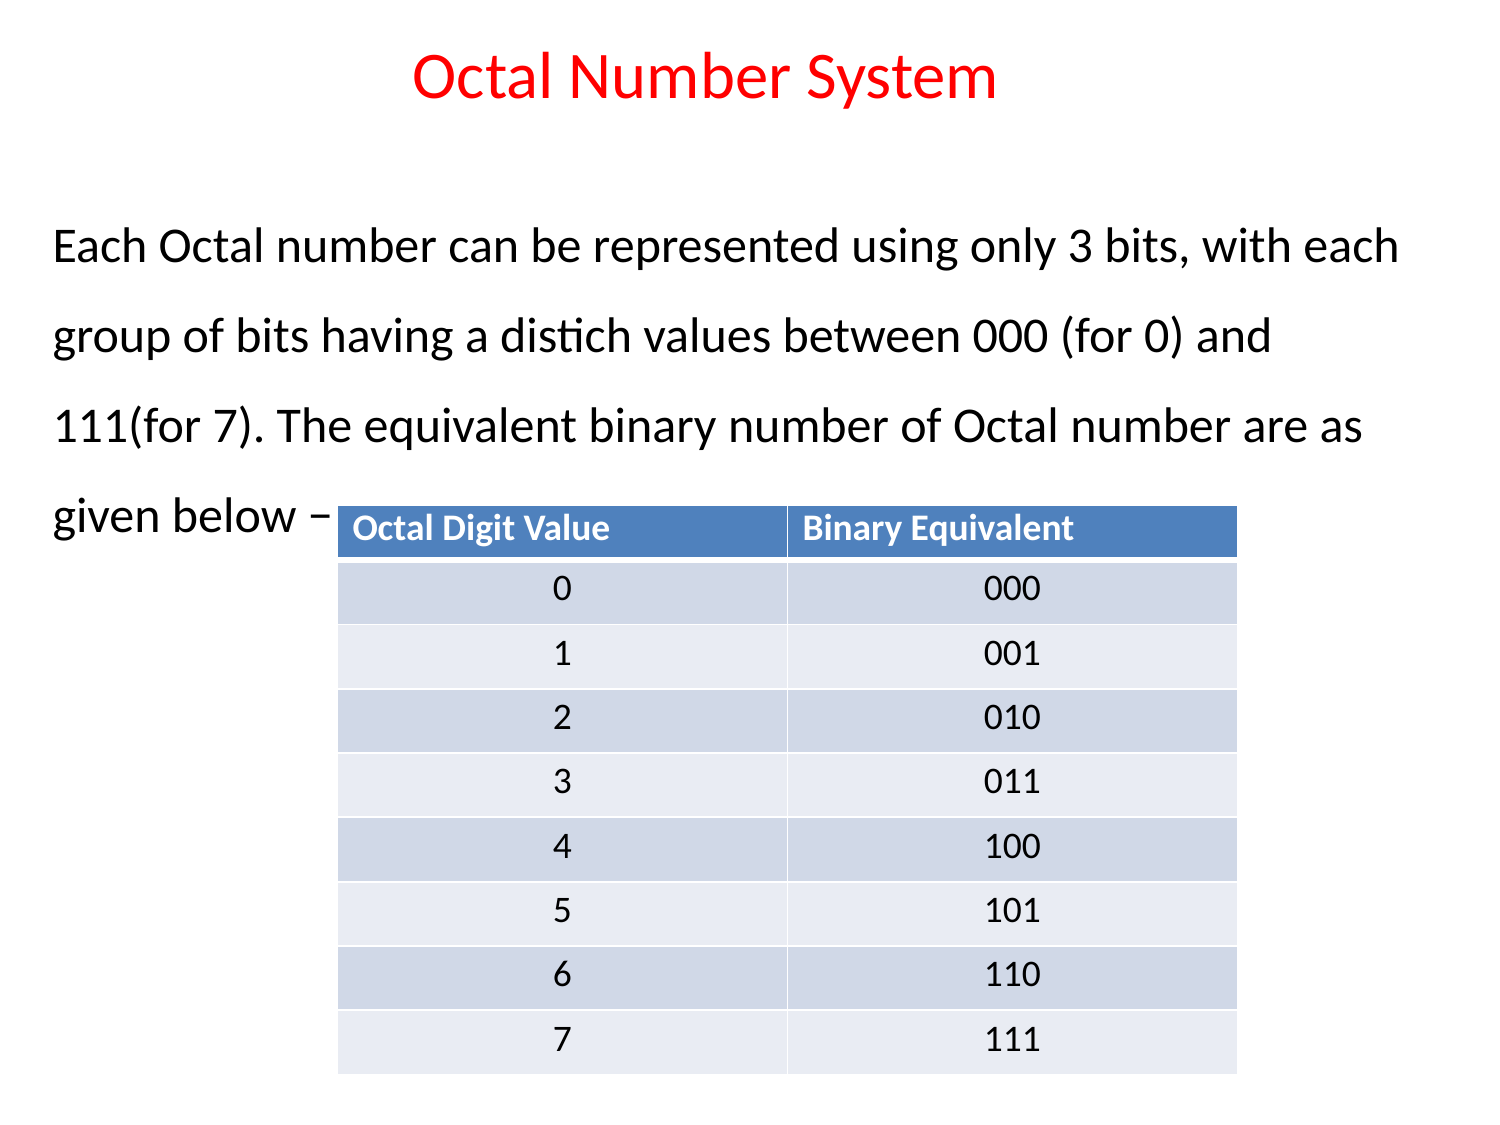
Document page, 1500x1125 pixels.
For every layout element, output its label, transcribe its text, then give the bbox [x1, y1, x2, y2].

table_cell 011 [788, 754, 1237, 816]
table_header Binary Equivalent [788, 506, 1237, 557]
table_cell 3 [338, 754, 787, 816]
text_box Octal Number System [337, 24, 1075, 120]
table_cell 010 [788, 690, 1237, 752]
table_cell 001 [788, 625, 1237, 688]
table_cell 101 [788, 883, 1237, 945]
table_cell 0 [338, 563, 787, 624]
table_header Octal Digit Value [338, 506, 787, 557]
table_cell 4 [338, 818, 787, 881]
table_cell 111 [788, 1011, 1237, 1074]
table_cell 100 [788, 818, 1237, 881]
table_cell 5 [338, 883, 787, 945]
table_cell 000 [788, 563, 1237, 624]
table_cell 6 [338, 947, 787, 1009]
list Each Octal number can be represented using only 3 bits, with each group of bits having a distich values between 000 (for 0) and 111(for 7). The equivalent binary number of Octal number are as given below − [37, 174, 1438, 1079]
table_cell 2 [338, 690, 787, 752]
table_cell 110 [788, 947, 1237, 1009]
table_cell 1 [338, 625, 787, 688]
table_cell 7 [338, 1011, 787, 1074]
